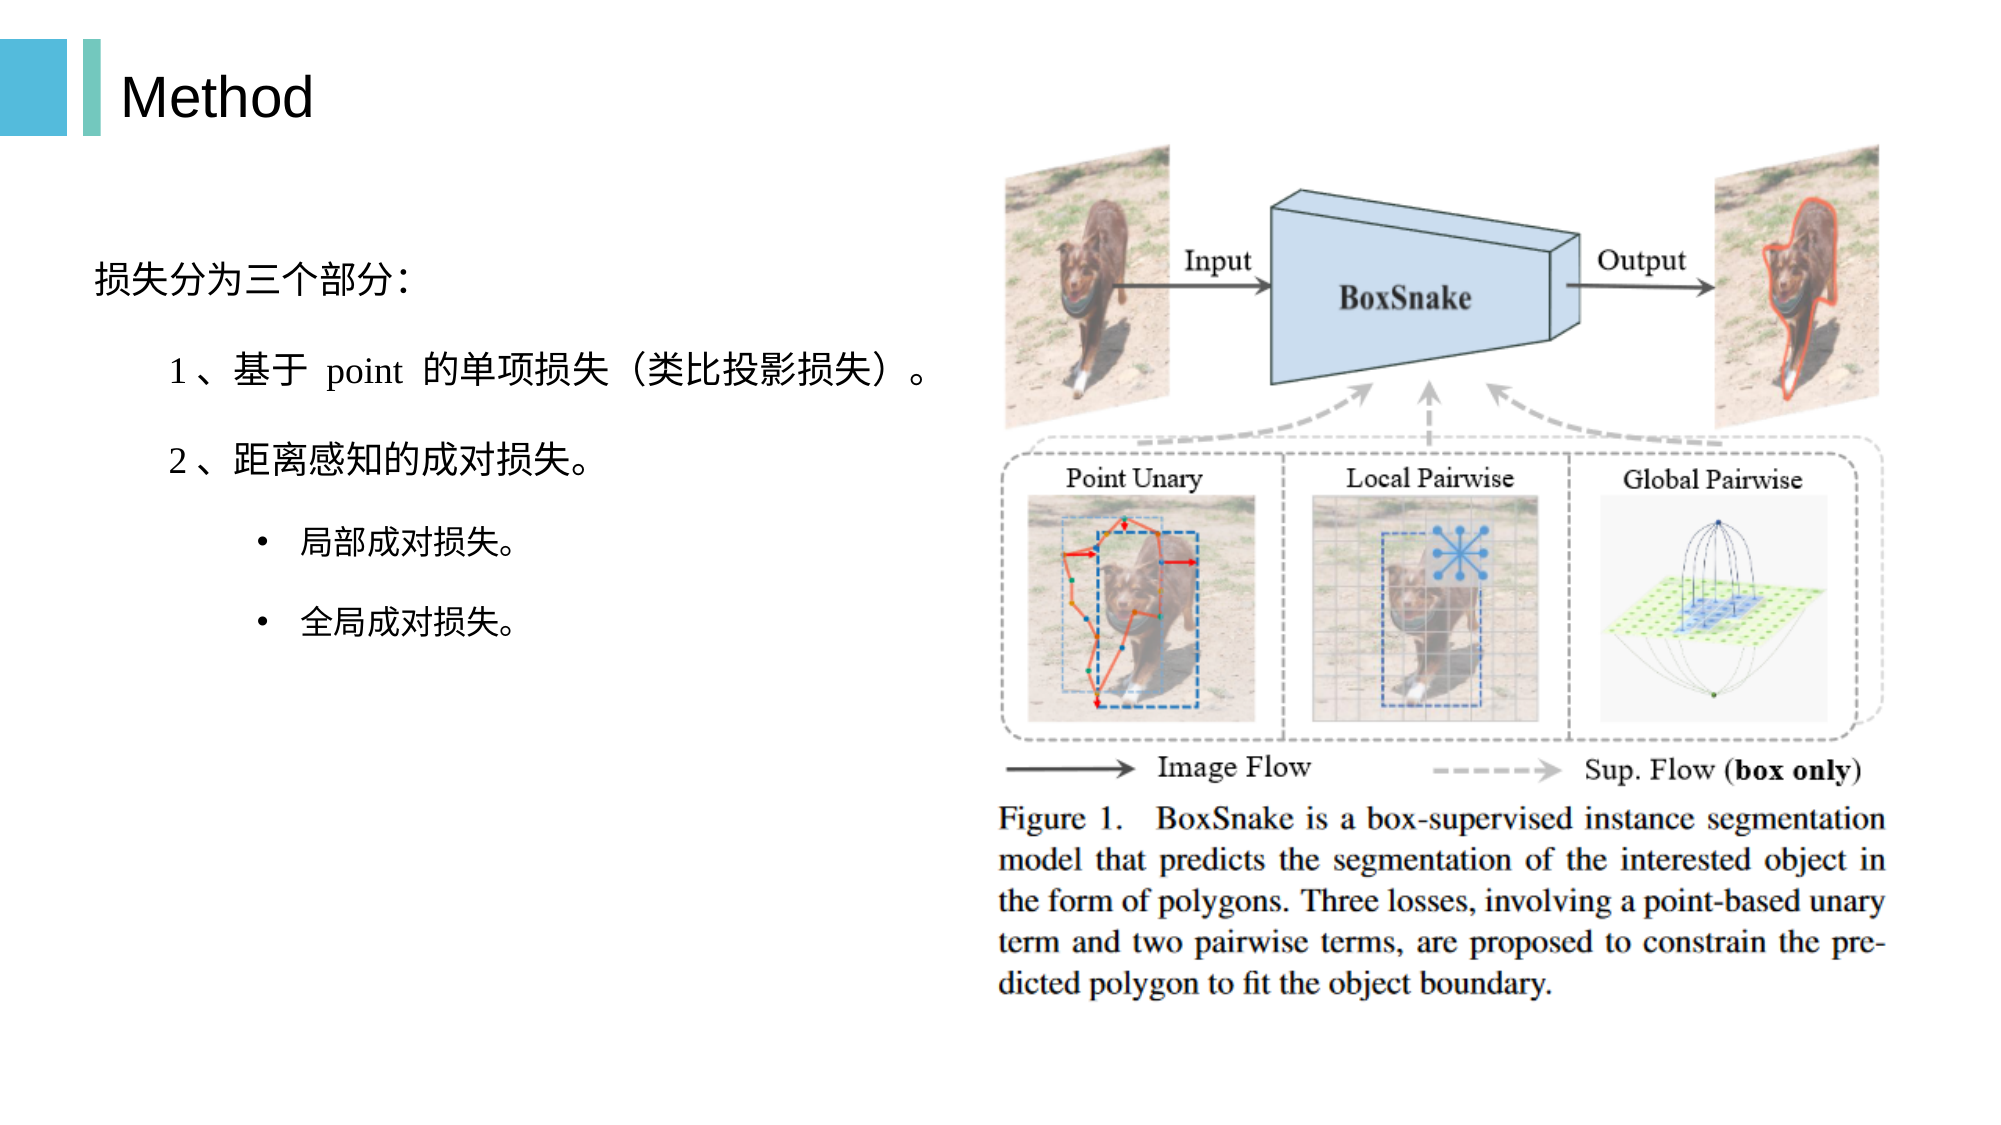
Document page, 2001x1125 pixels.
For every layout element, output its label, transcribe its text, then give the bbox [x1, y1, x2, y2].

picture [987, 118, 1895, 1007]
title Method [105, 39, 1900, 149]
text_box 损失分为三个部分： 1、基于 point 的单项损失（类比投影损失）。 2、距离感知的成对损失。 局部成对损失。 全局成对损失。 [79, 204, 945, 649]
